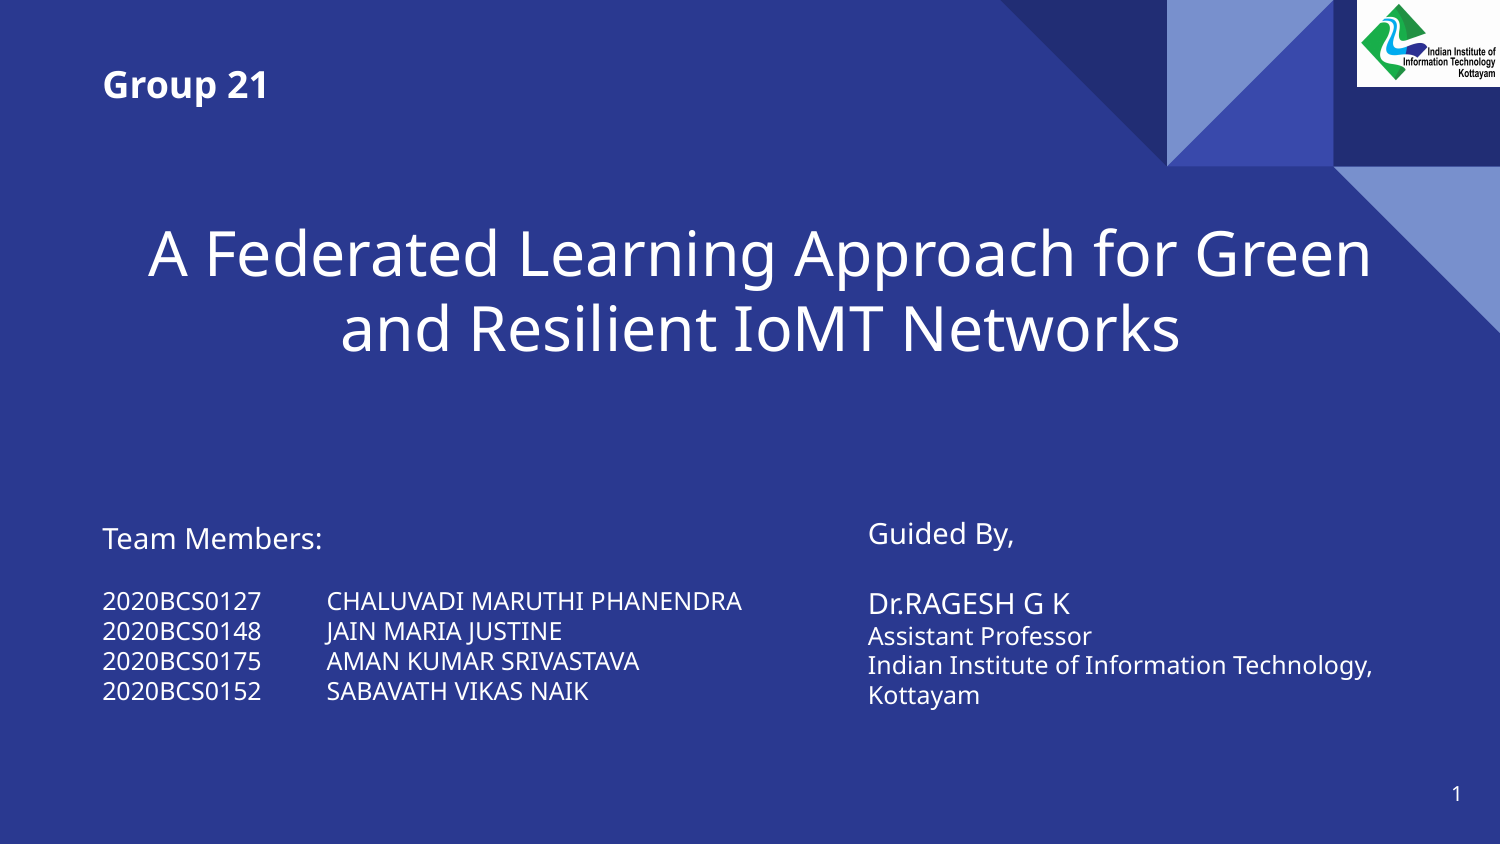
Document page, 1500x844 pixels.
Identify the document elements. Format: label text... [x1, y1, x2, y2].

picture [1357, 0, 1500, 87]
text_box Group 21 [87, 46, 430, 118]
slide_number ‹#› [1387, 762, 1478, 828]
text_box Guided By, Dr.RAGESH G K Assistant Professor Indian Institute of Information Technology, Kottayam [852, 500, 1465, 723]
text_box Team Members: 2020BCS0127 CHALUVADI MARUTHI PHANENDRA 2020BCS0148 JAIN MARIA JUSTINE 2020BCS0175 AMAN KUMAR SRIVASTAVA 2020BCS0152 SABAVATH VIKAS NAIK [87, 436, 818, 737]
title A Federated Learning Approach for Green and Resilient IoMT Networks [87, 191, 1437, 379]
